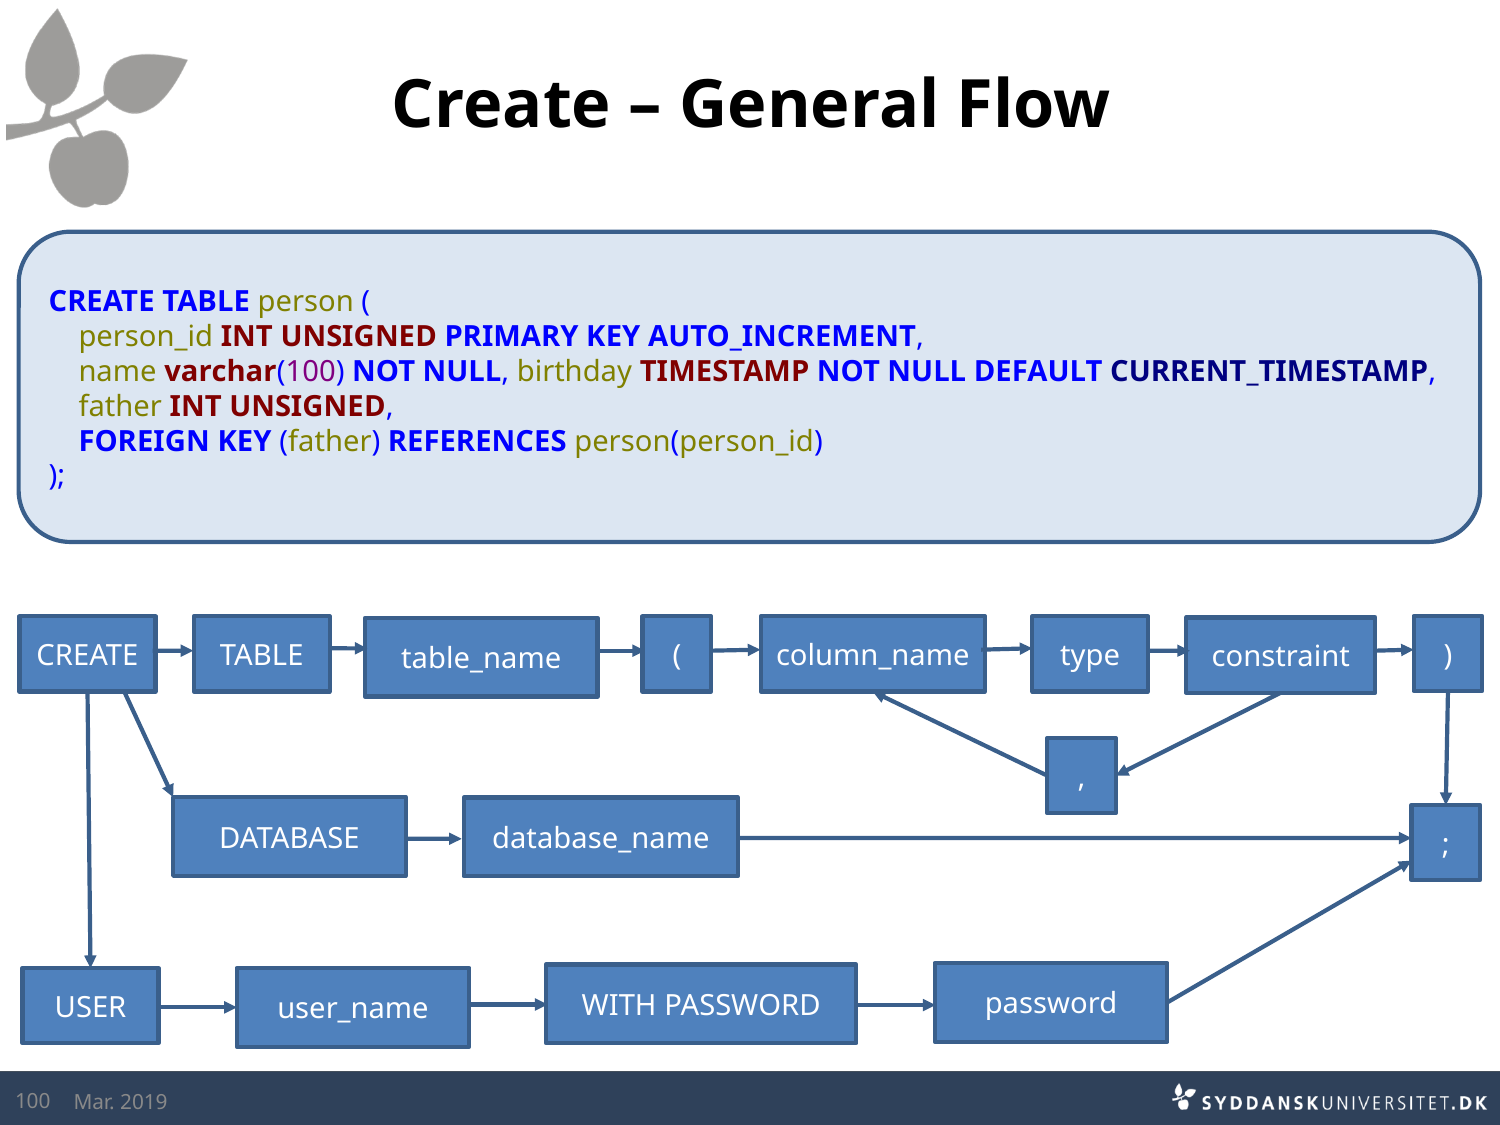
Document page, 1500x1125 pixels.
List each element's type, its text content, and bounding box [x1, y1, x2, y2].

text_box TABLE [192, 614, 332, 694]
picture [0, 1071, 1500, 1125]
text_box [872, 691, 1048, 776]
slide_number 100 [0, 1078, 71, 1125]
text_box WITH PASSWORD [544, 962, 858, 1045]
text_box DATABASE [171, 795, 408, 878]
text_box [1167, 860, 1412, 1003]
title Create – General Flow [190, 7, 1427, 195]
text_box ) [1412, 614, 1484, 693]
picture [5, 6, 188, 209]
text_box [87, 691, 91, 969]
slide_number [71, 1078, 200, 1125]
text_box [597, 644, 645, 657]
text_box ; [1409, 803, 1482, 882]
text_box USER [20, 966, 161, 1045]
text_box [1115, 692, 1282, 776]
text_box CREATE TABLE person ( person_id INT UNSIGNED PRIMARY KEY AUTO_INCREMENT, name varchar(100) NOT NULL, birthday TIMESTAMP NOT NULL DEFAULT CURRENT_TIMESTAMP, father INT UNSIGNED, FOREIGN KEY (father) REFERENCES person(person_id) ); [16, 229, 1483, 545]
text_box column_name [759, 614, 987, 694]
text_box password [933, 961, 1169, 1044]
text_box [711, 643, 761, 657]
text_box [329, 642, 368, 655]
text_box [981, 642, 1033, 655]
text_box , [1045, 736, 1118, 815]
text_box ( [640, 614, 713, 694]
text_box [152, 644, 194, 657]
text_box CREATE [17, 614, 158, 694]
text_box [1445, 690, 1449, 806]
text_box [122, 691, 174, 798]
text_box table_name [363, 616, 600, 699]
text_box [405, 832, 462, 846]
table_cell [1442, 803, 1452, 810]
text_box database_name [462, 795, 740, 878]
text_box [1147, 644, 1190, 657]
text_box type [1030, 614, 1150, 694]
text_box user_name [235, 966, 471, 1049]
text_box [737, 831, 1412, 845]
text_box [1375, 643, 1414, 657]
text_box constraint [1184, 615, 1377, 695]
